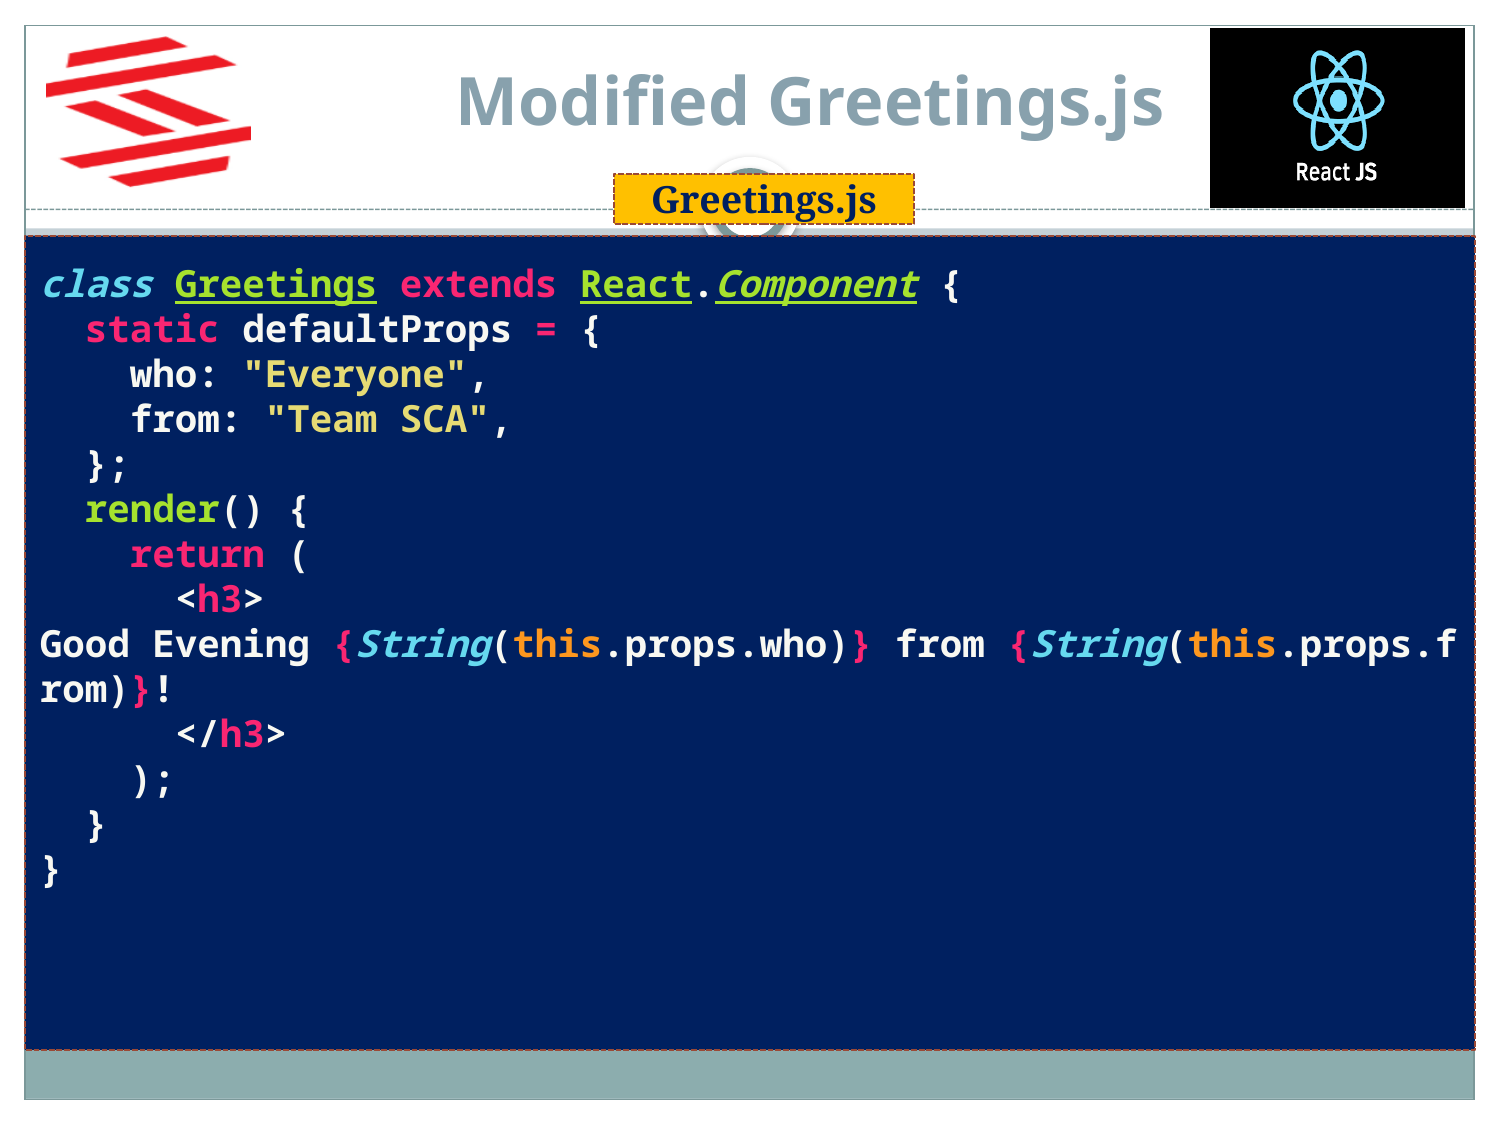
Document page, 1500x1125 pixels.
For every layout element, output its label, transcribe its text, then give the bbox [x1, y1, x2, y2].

title [258, 23, 1447, 186]
text_box Modified Greetings.js [187, 0, 1185, 148]
text_box Greetings.js [613, 173, 915, 225]
picture [46, 34, 252, 195]
picture [1210, 28, 1466, 209]
title [46, 23, 187, 33]
text_box class Greetings extends React.Component { static defaultProps = { who: "Everyone", from: "Team SCA", }; render() { return ( <h3> Good Evening {String(this.props.who)} from {String(this.props.from)}! </h3> ); } } [24, 235, 1476, 1051]
